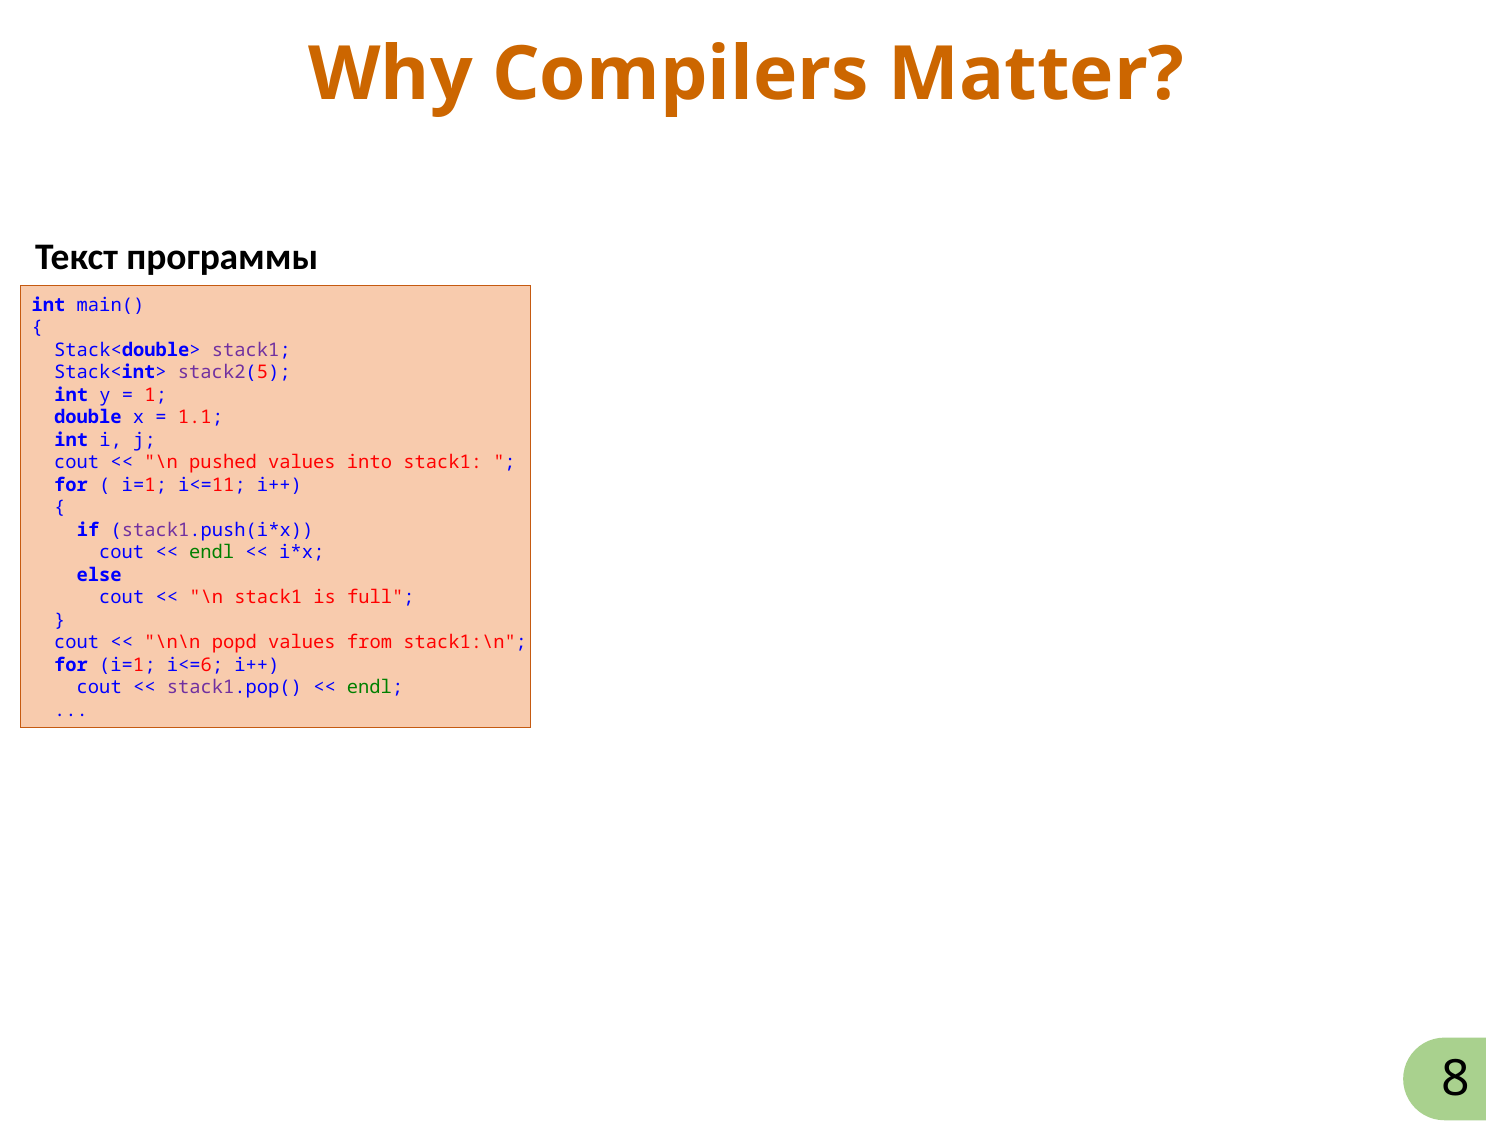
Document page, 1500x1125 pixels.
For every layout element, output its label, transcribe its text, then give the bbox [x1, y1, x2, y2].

text_box Why Compilers Matter? [199, 16, 1294, 122]
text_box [1403, 1037, 1500, 1121]
text_box int main() { Stack<double> stack1; Stack<int> stack2(5); int y = 1; double x = 1.1; int i, j; cout << "\n pushed values into stack1: "; for ( i=1; i<=11; i++) { if (stack1.push(i*x)) cout << endl << i*x; else cout << "\n stack1 is full"; } cout << "\n\n popd values from stack1:\n"; for (i=1; i<=6; i++) cout << stack1.pop() << endl; ... [20, 285, 531, 728]
text_box Текст программы [20, 224, 399, 285]
